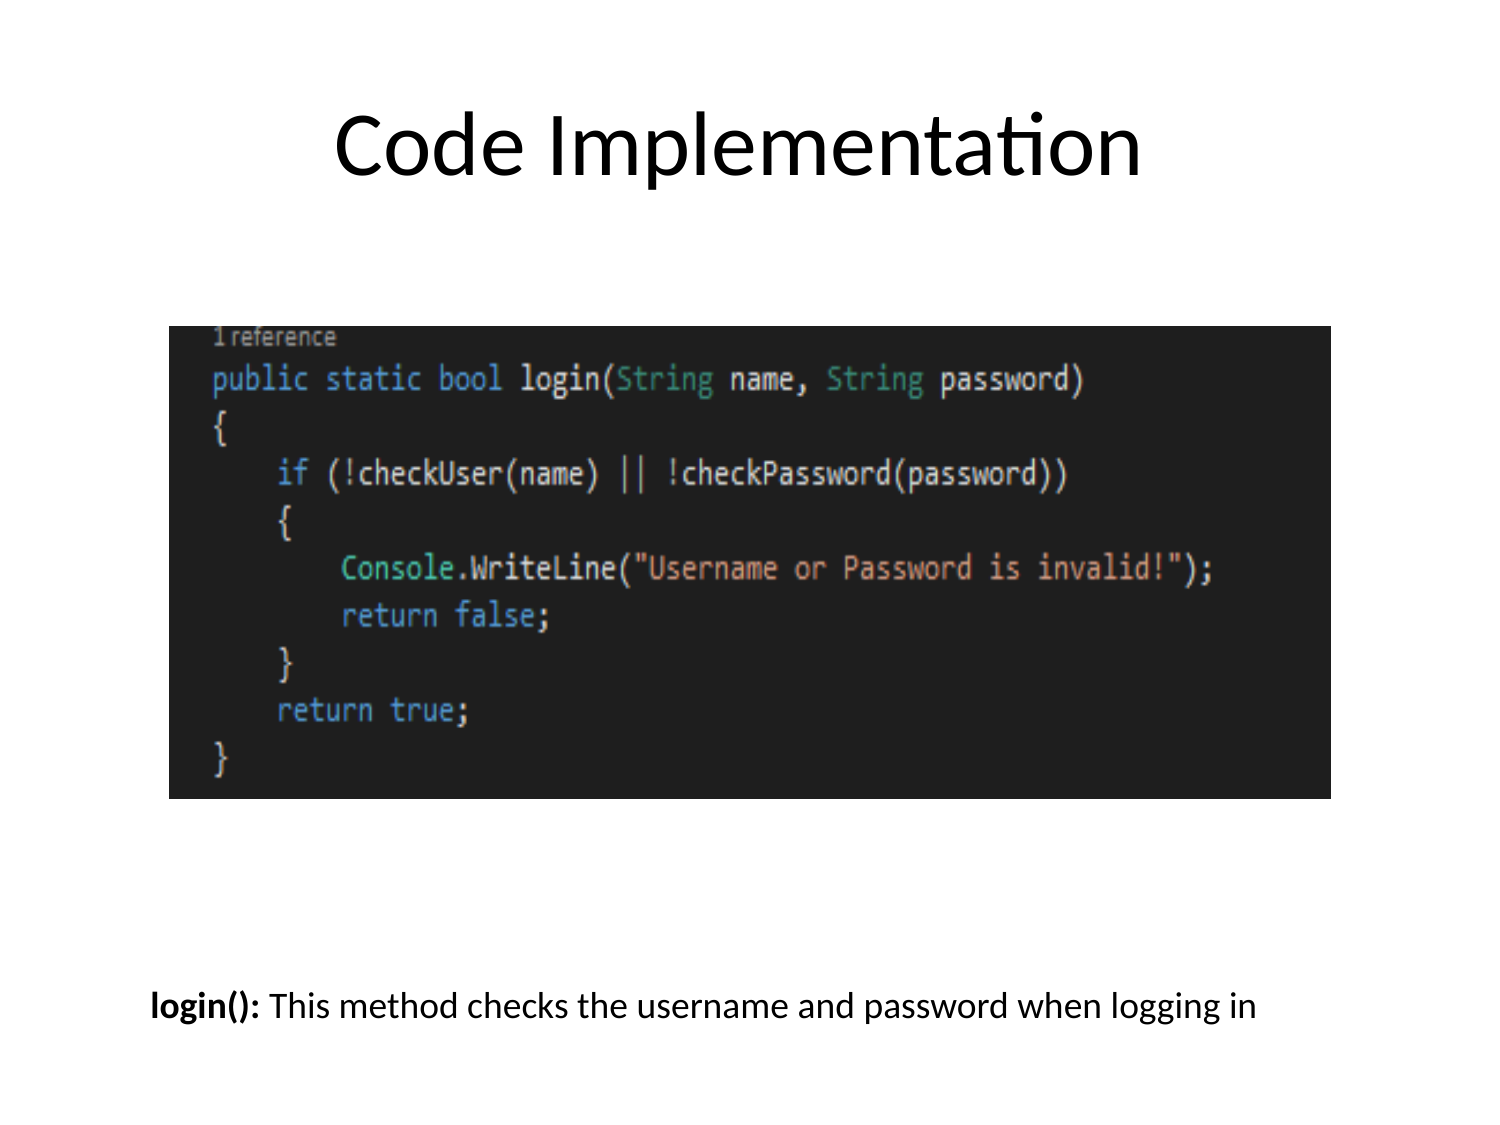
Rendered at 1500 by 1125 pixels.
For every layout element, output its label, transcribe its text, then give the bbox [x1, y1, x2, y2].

title Code Implementation [75, 45, 1425, 233]
text_box login(): This method checks the username and password when logging in [135, 973, 1365, 1124]
picture [169, 326, 1331, 799]
